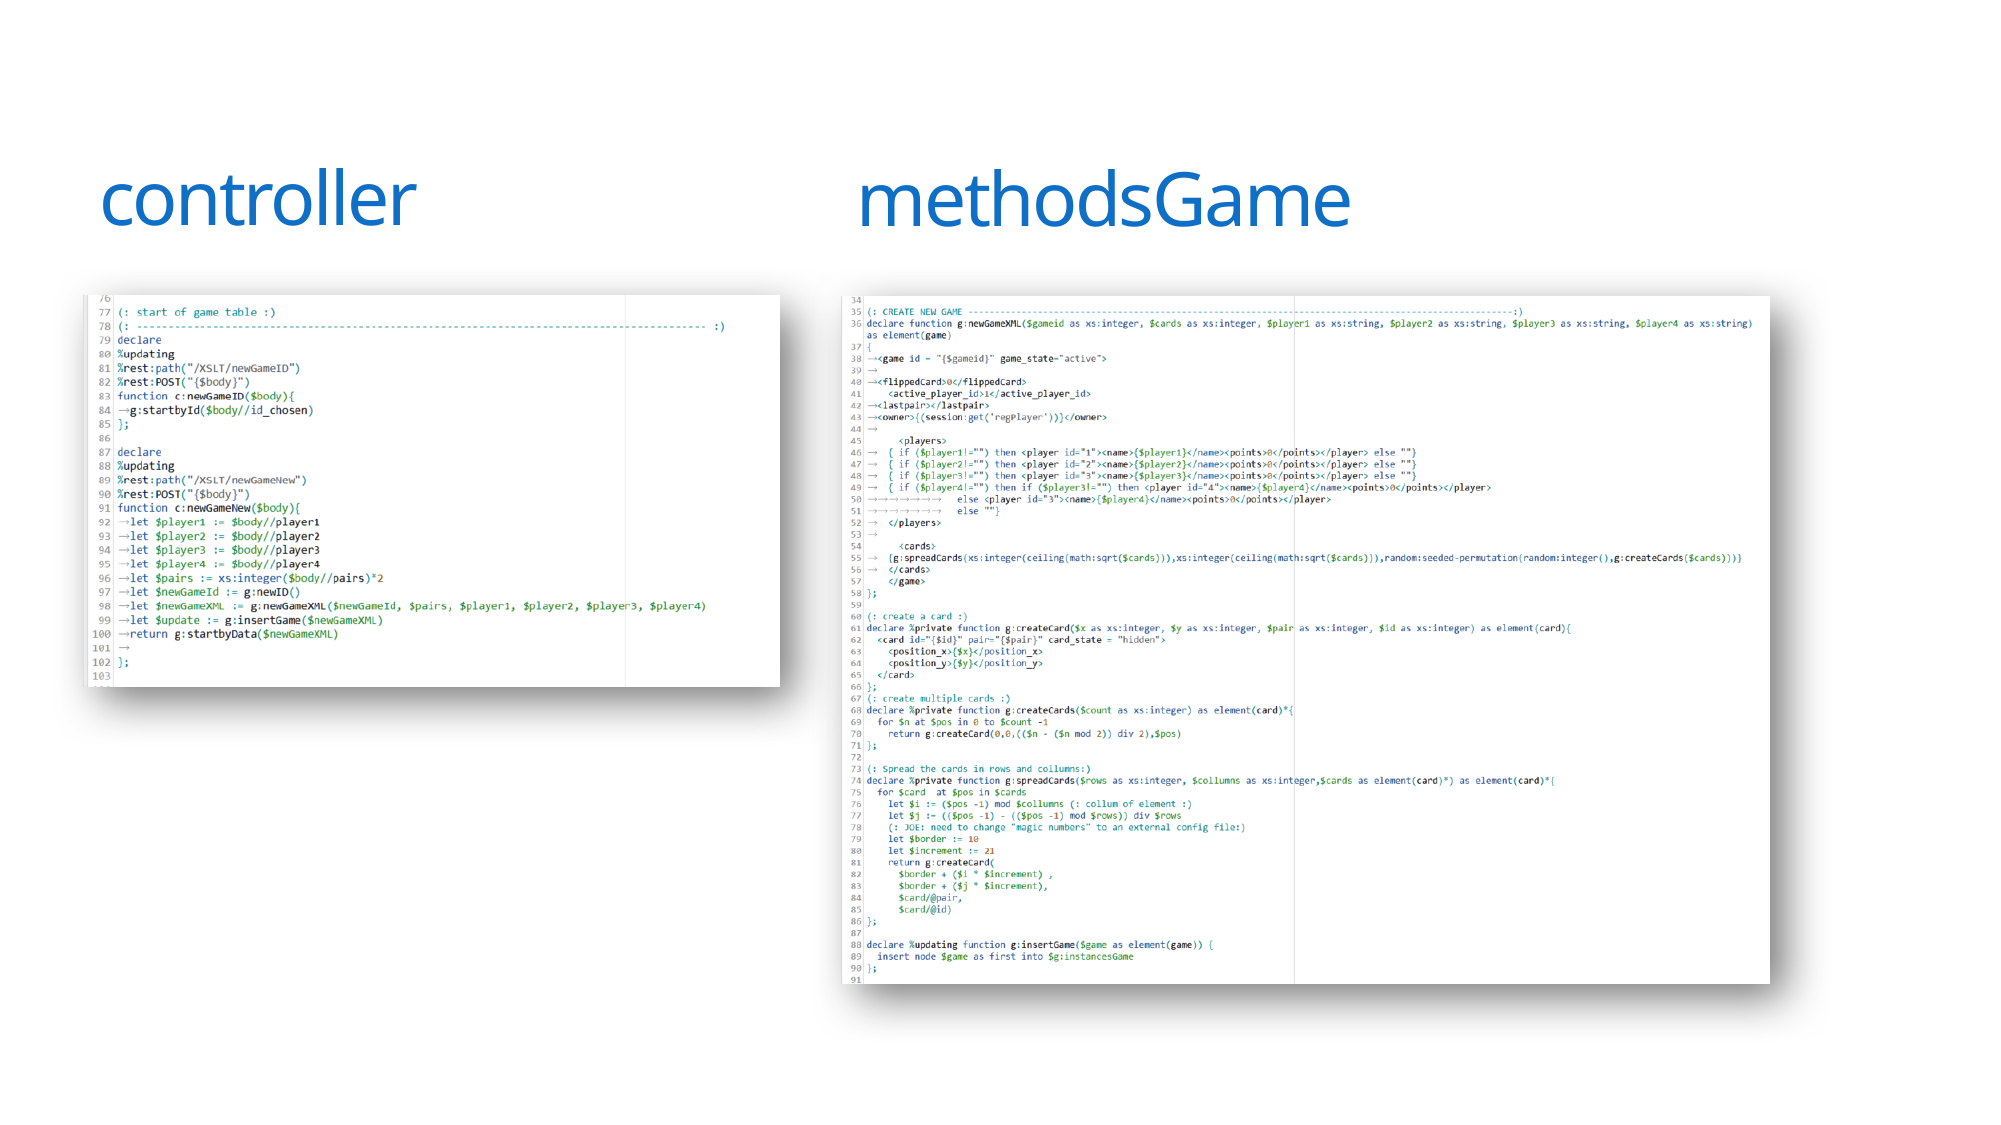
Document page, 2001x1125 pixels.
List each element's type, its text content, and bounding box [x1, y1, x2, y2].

text_box methodsGame [841, 146, 1498, 261]
title controller [84, 145, 741, 260]
picture [841, 295, 1770, 985]
picture [83, 295, 780, 687]
